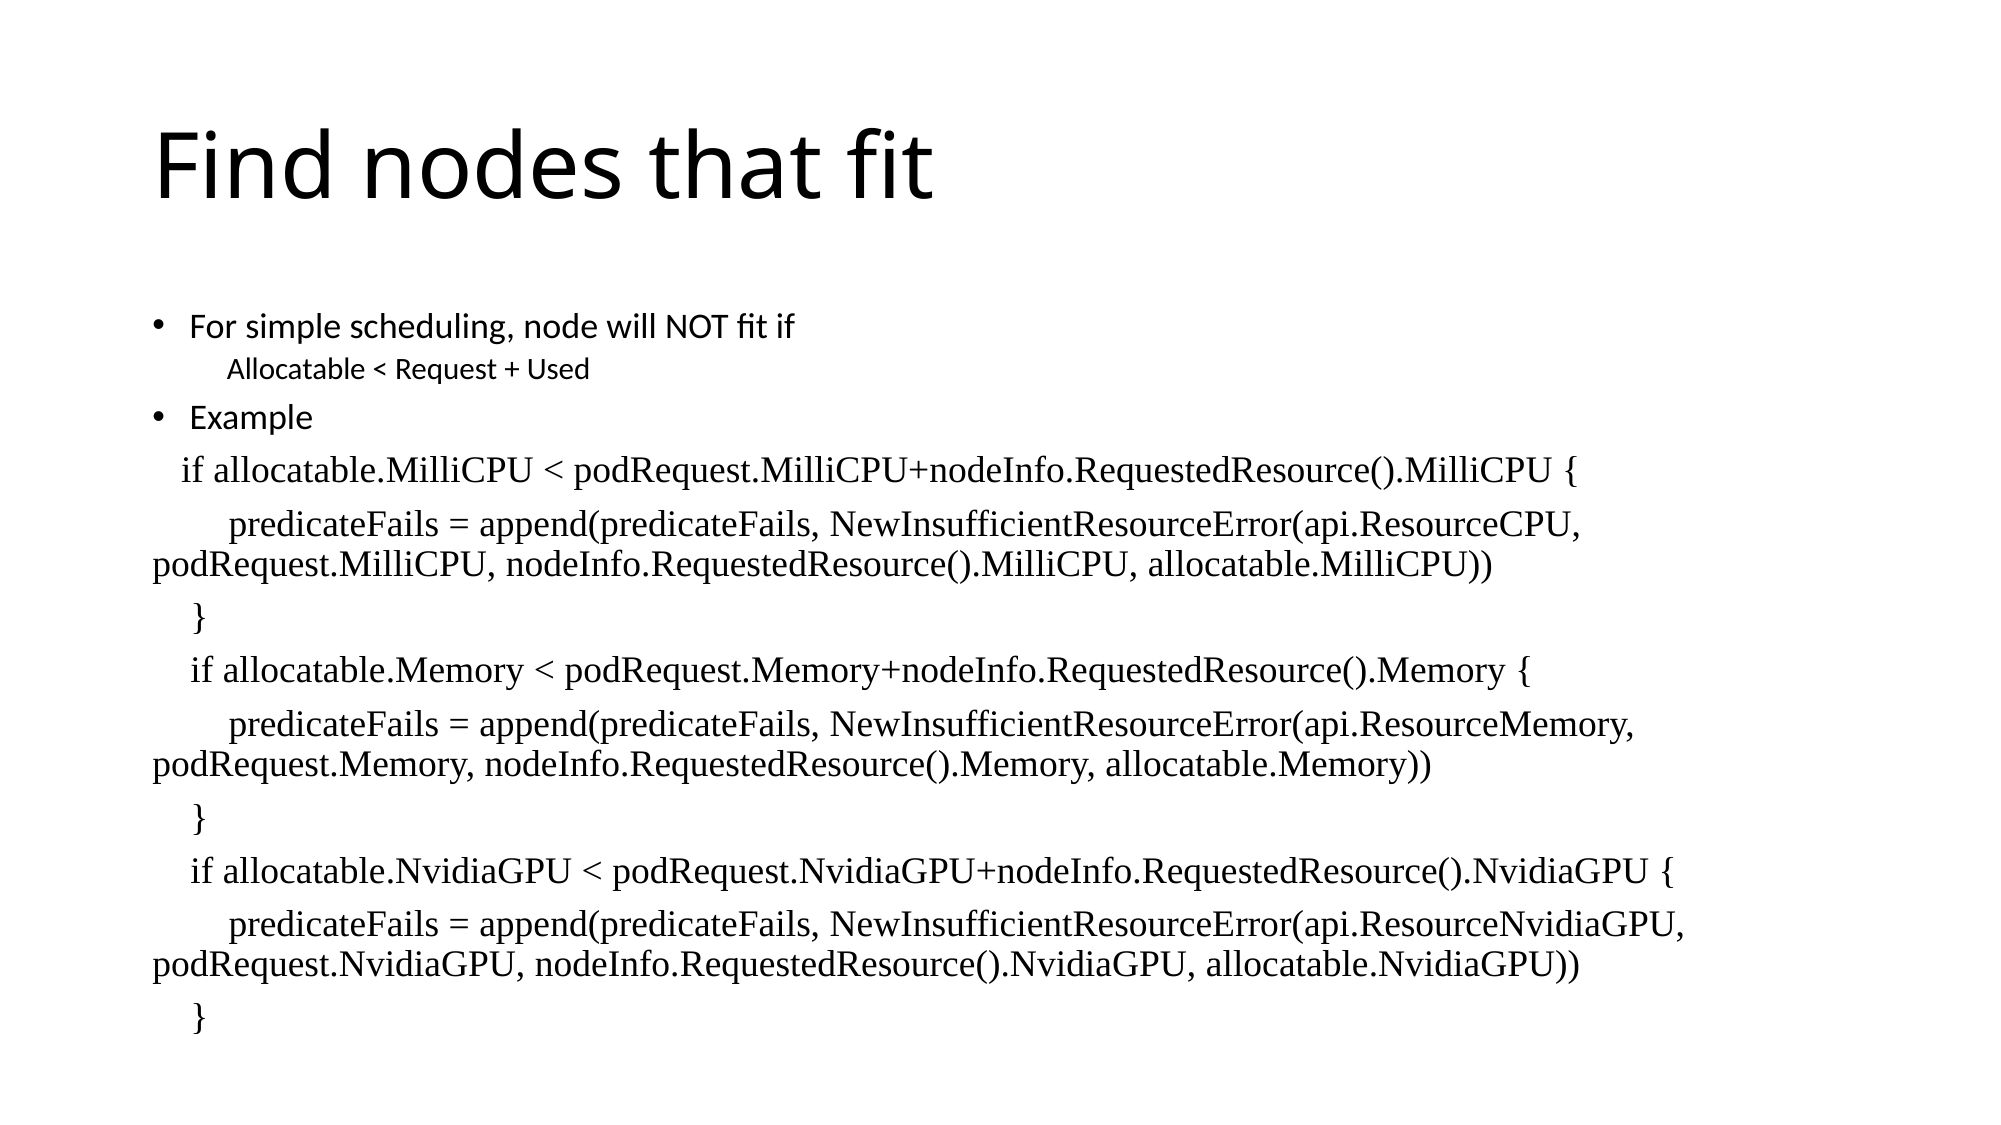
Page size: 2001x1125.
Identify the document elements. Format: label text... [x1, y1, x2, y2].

list For simple scheduling, node will NOT fit if Allocatable < Request + Used Example if allocatable.MilliCPU < podRequest.MilliCPU+nodeInfo.RequestedResource().MilliCPU { predicateFails = append(predicateFails, NewInsufficientResourceError(api.ResourceCPU, podRequest.MilliCPU, nodeInfo.RequestedResource().MilliCPU, allocatable.MilliCPU)) } if allocatable.Memory < podRequest.Memory+nodeInfo.RequestedResource().Memory { predicateFails = append(predicateFails, NewInsufficientResourceError(api.ResourceMemory, podRequest.Memory, nodeInfo.RequestedResource().Memory, allocatable.Memory)) } if allocatable.NvidiaGPU < podRequest.NvidiaGPU+nodeInfo.RequestedResource().NvidiaGPU { predicateFails = append(predicateFails, NewInsufficientResourceError(api.ResourceNvidiaGPU, podRequest.NvidiaGPU, nodeInfo.RequestedResource().NvidiaGPU, allocatable.NvidiaGPU)) } [137, 299, 1863, 1052]
title Find nodes that fit [137, 59, 1863, 278]
